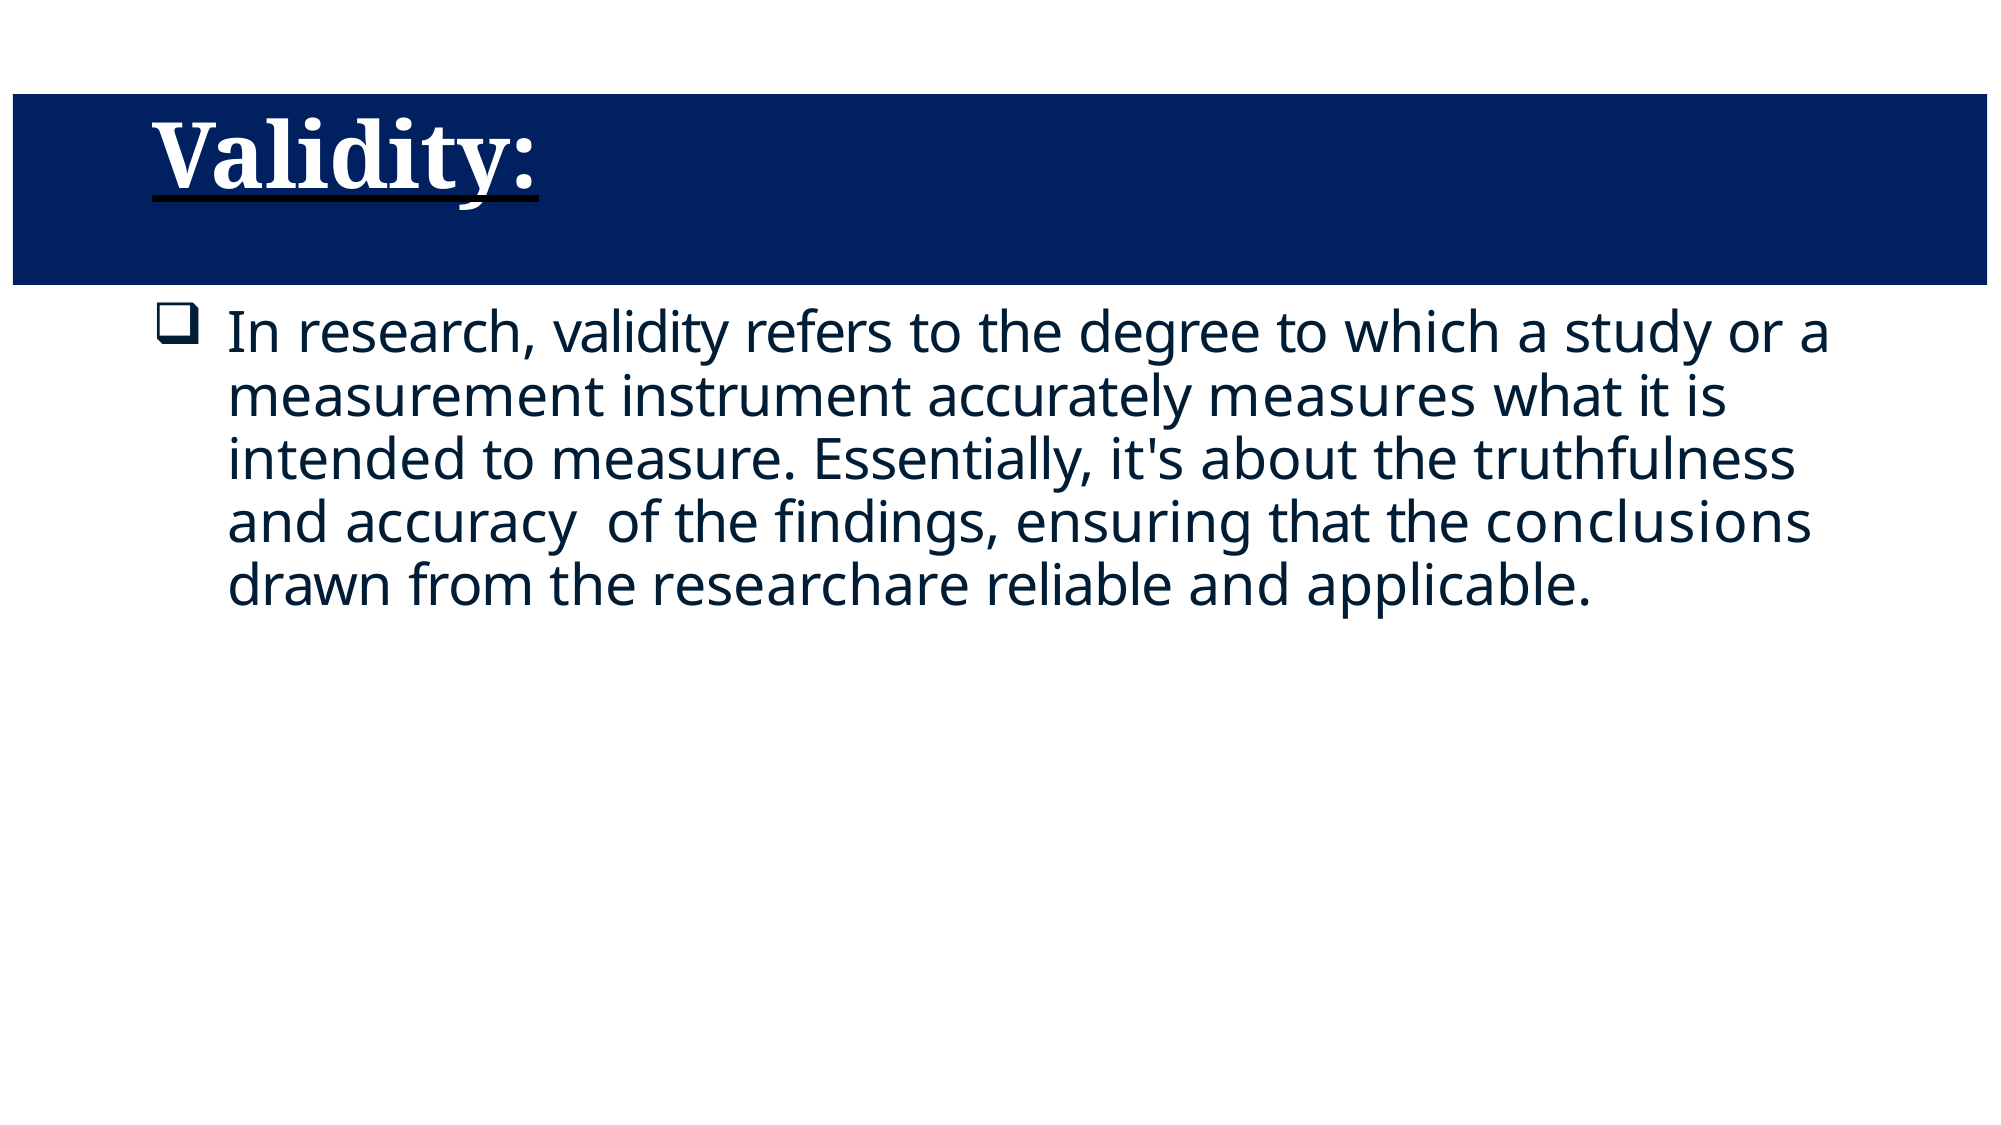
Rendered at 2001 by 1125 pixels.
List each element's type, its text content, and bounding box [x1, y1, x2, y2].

text_box In research, validity refers to the degree to which a study or a measurement instrument accurately measures what it is intended to measure. Essentially, it's about the truthfulness and accuracy of the findings, ensuring that the conclusions drawn from the researchare reliable and applicable. [150, 294, 1840, 619]
title Validity: [12, 94, 1988, 285]
